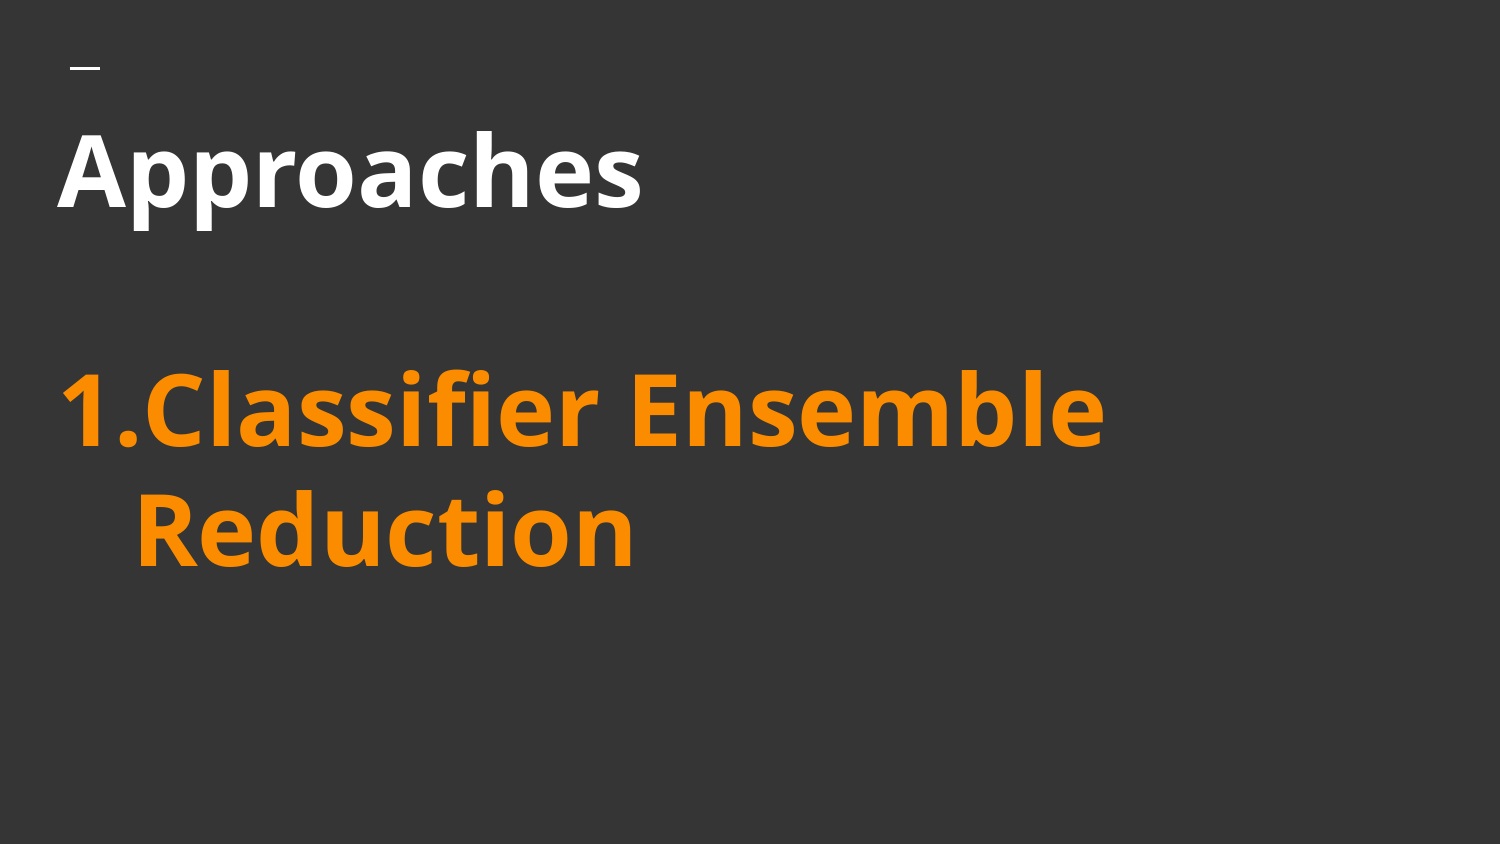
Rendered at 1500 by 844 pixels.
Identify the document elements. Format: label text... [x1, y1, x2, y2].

title Approaches Classifier Ensemble Reduction [42, 92, 1458, 722]
